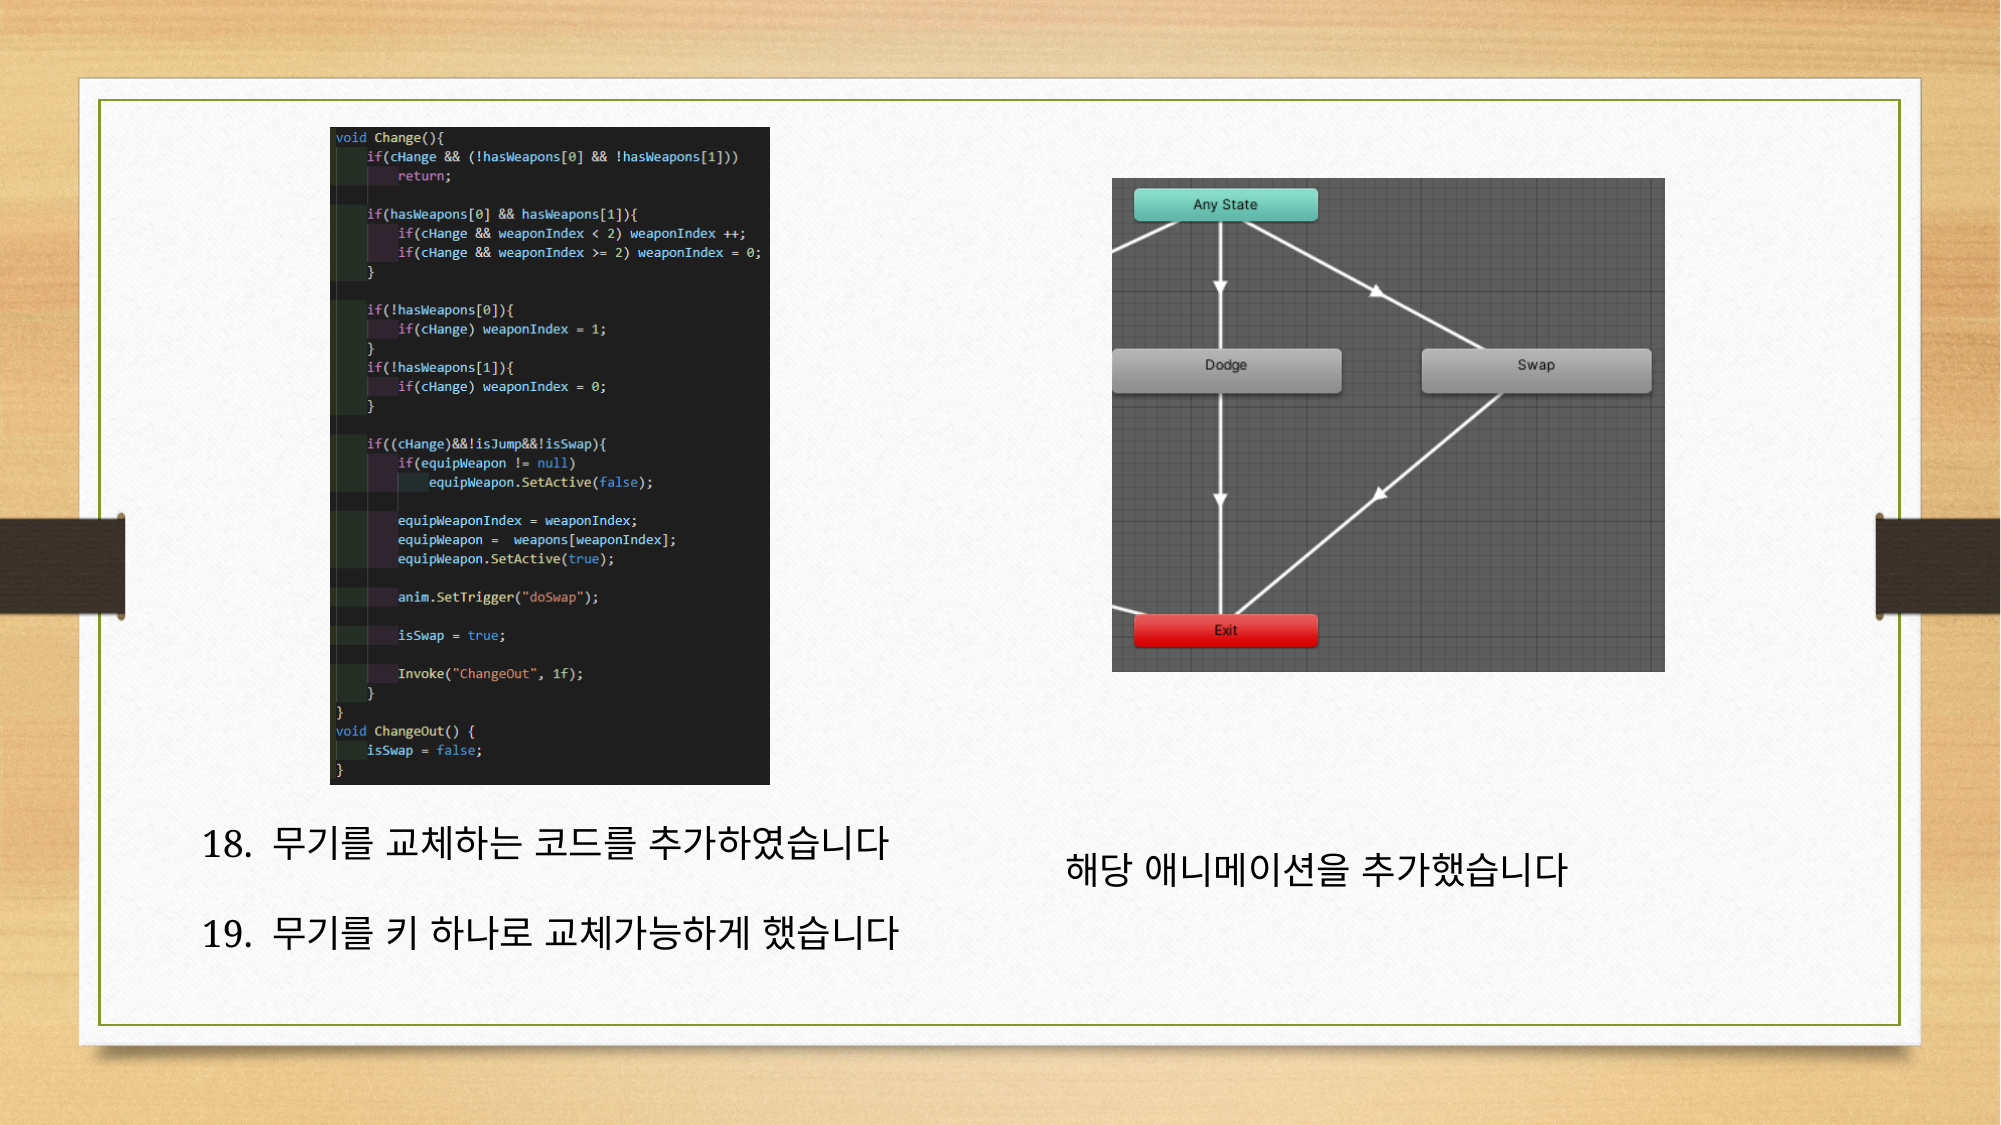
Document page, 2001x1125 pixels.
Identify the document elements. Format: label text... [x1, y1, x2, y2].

text_box 18. 무기를 교체하는 코드를 추가하였습니다 19. 무기를 키 하나로 교체가능하게 했습니다 [187, 812, 950, 963]
text_box 해당 애니메이션을 추가했습니다 [1050, 839, 1683, 900]
picture [0, 0, 2001, 1125]
